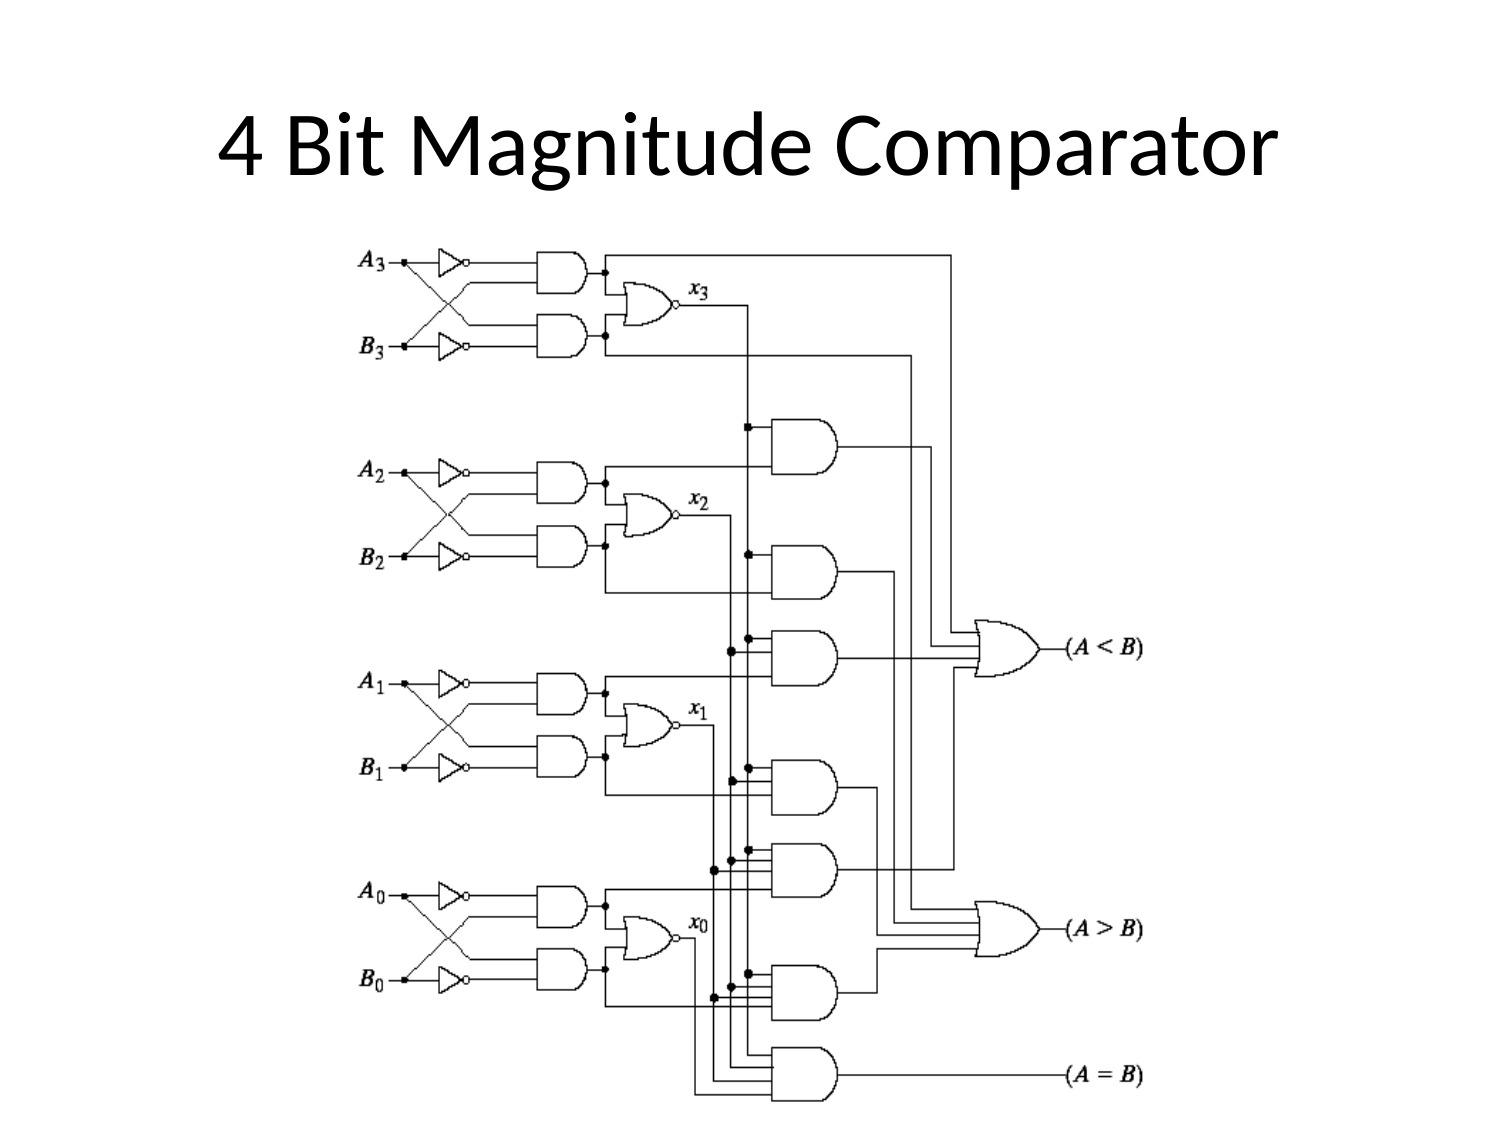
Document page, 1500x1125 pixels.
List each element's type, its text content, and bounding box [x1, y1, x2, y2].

text_box [339, 232, 1161, 1108]
title 4 Bit Magnitude Comparator [75, 45, 1425, 233]
